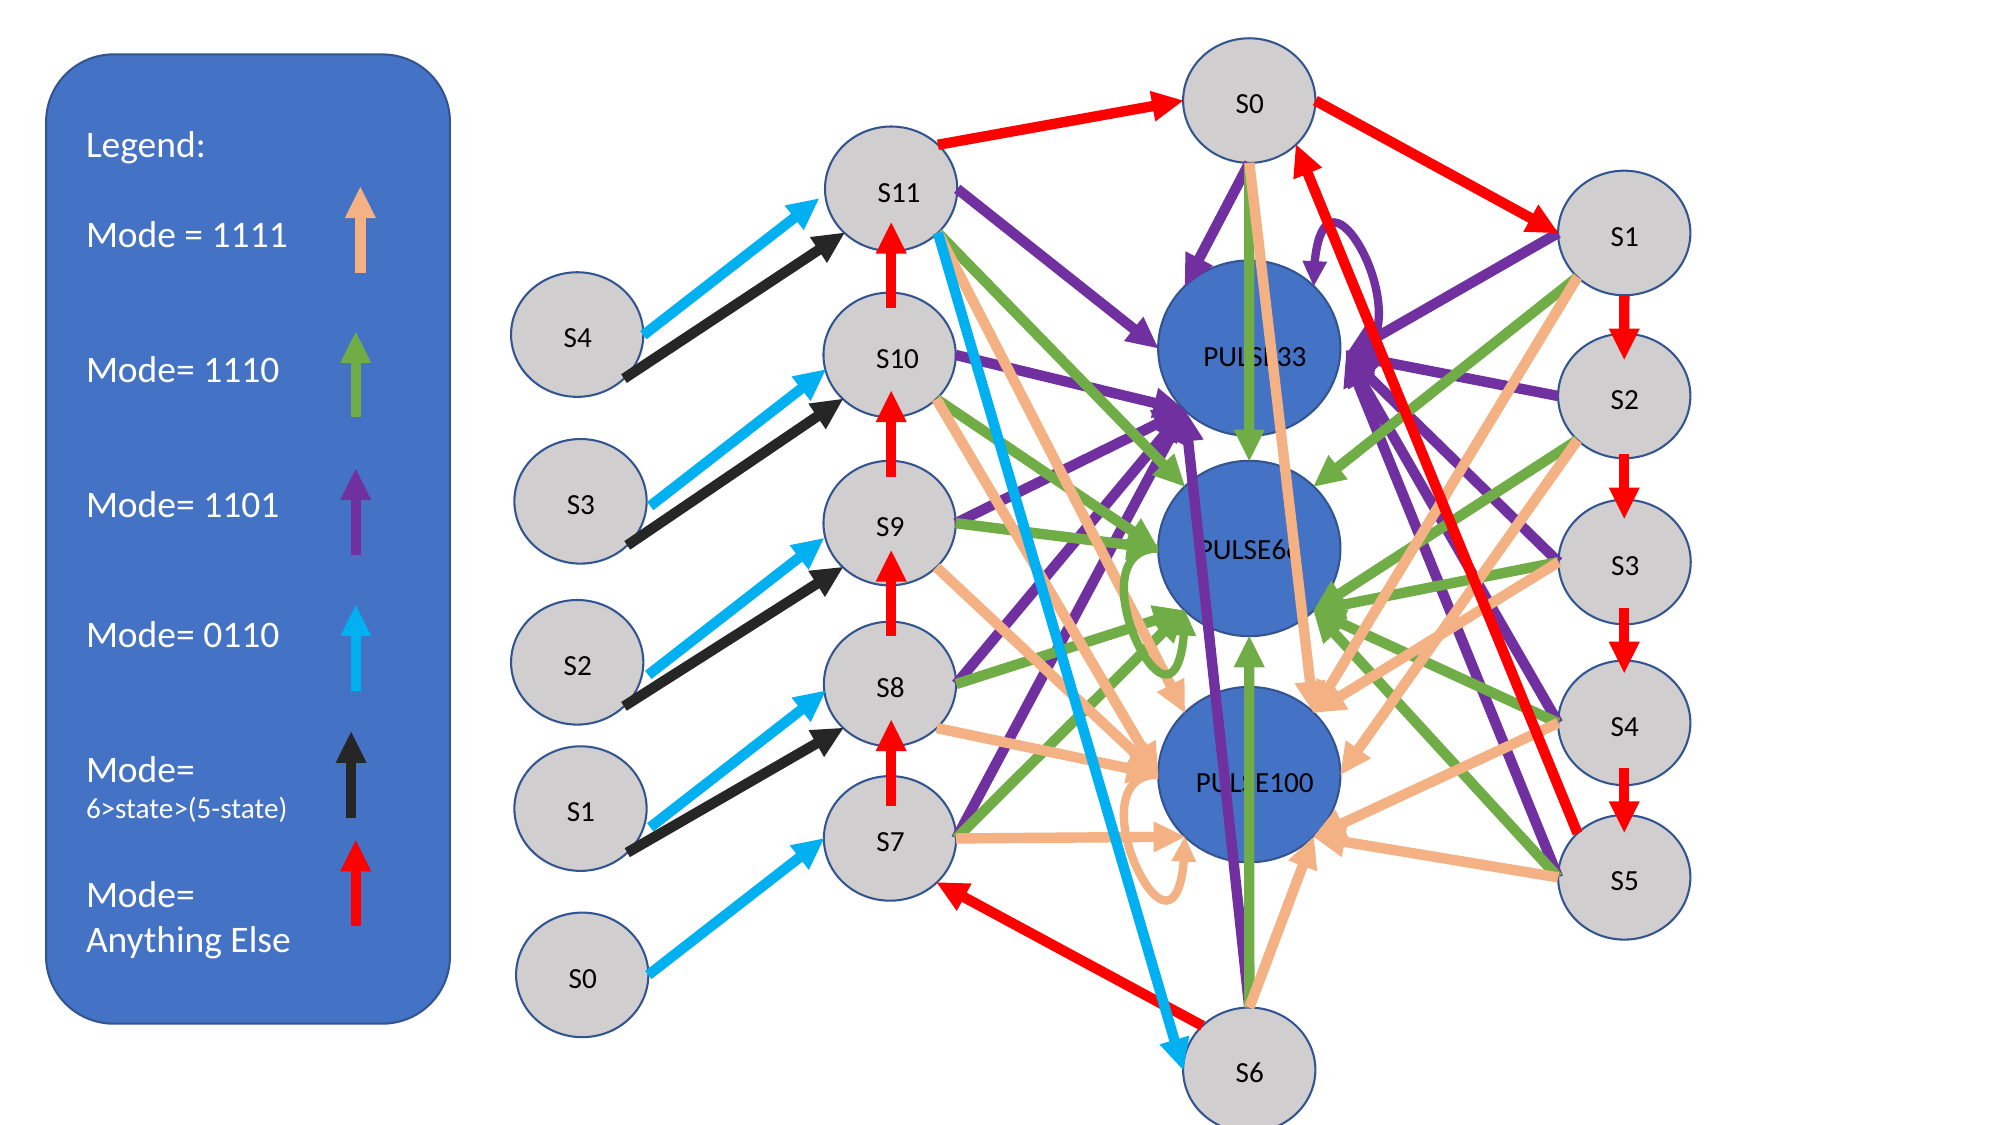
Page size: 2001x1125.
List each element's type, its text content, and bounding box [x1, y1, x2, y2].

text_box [826, 292, 937, 418]
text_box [937, 100, 1184, 145]
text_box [650, 707, 826, 727]
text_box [514, 746, 647, 871]
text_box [627, 727, 844, 853]
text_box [1313, 837, 1559, 878]
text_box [937, 232, 1184, 1070]
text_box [1578, 170, 1691, 296]
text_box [824, 776, 937, 901]
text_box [1578, 499, 1691, 625]
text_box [1184, 882, 1203, 1026]
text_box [648, 546, 824, 567]
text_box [1185, 287, 1249, 410]
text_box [511, 599, 644, 725]
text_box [1558, 814, 1691, 940]
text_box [1184, 410, 1249, 1008]
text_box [1183, 38, 1316, 163]
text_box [1315, 100, 1559, 144]
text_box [824, 460, 936, 586]
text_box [1158, 548, 1185, 611]
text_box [514, 438, 647, 564]
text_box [1578, 333, 1691, 459]
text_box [826, 621, 936, 747]
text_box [824, 126, 958, 252]
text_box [624, 567, 843, 707]
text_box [1249, 836, 1314, 1008]
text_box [1295, 144, 1578, 834]
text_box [957, 188, 1159, 232]
text_box Legend: Mode = 1111 Mode= 1110 Mode= 1101 Mode= 0110 Mode= 6>state>(5-state) Mode= Anything Else [71, 112, 328, 1012]
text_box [1578, 660, 1691, 786]
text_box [1183, 1007, 1316, 1125]
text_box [1249, 162, 1295, 713]
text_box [648, 853, 824, 975]
text_box [45, 53, 451, 1025]
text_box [1184, 162, 1249, 287]
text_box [627, 399, 843, 546]
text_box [650, 379, 826, 399]
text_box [624, 232, 845, 379]
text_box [516, 912, 649, 1038]
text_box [643, 198, 819, 232]
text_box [1250, 713, 1313, 836]
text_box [511, 272, 644, 397]
